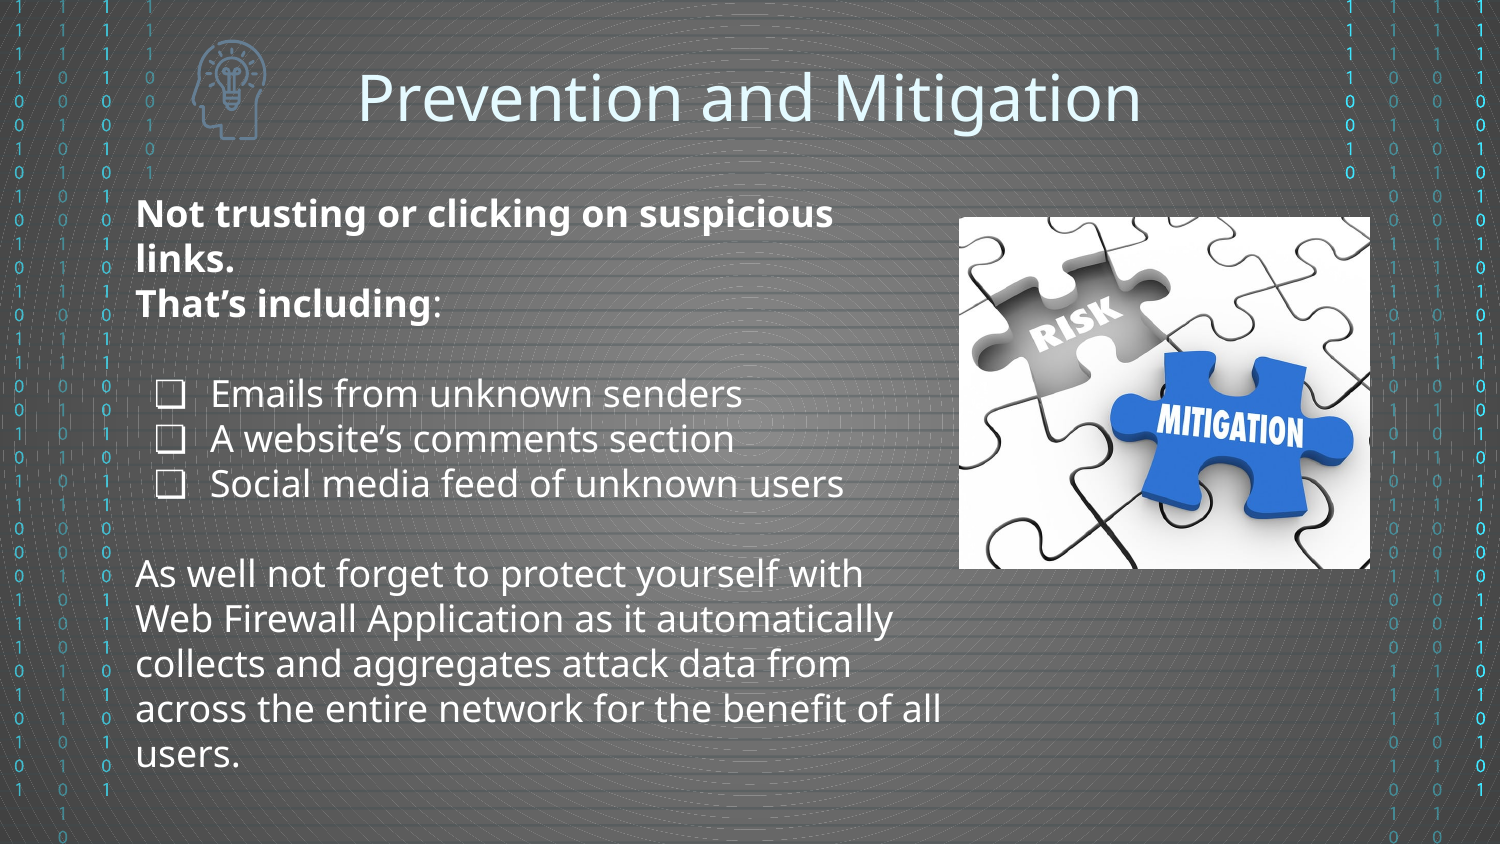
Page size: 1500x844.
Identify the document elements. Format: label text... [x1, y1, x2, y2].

picture [959, 216, 1371, 569]
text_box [191, 39, 270, 141]
subtitle Not trusting or clicking on suspicious links. That’s including: Emails from unknown senders A website’s comments section Social media feed of unknown users As well not forget to protect yourself with Web Firewall Application as it automatically collects and aggregates attack data from across the entire network for the benefit of all users. [120, 175, 960, 821]
subtitle Prevention and Mitigation [261, 30, 1239, 149]
